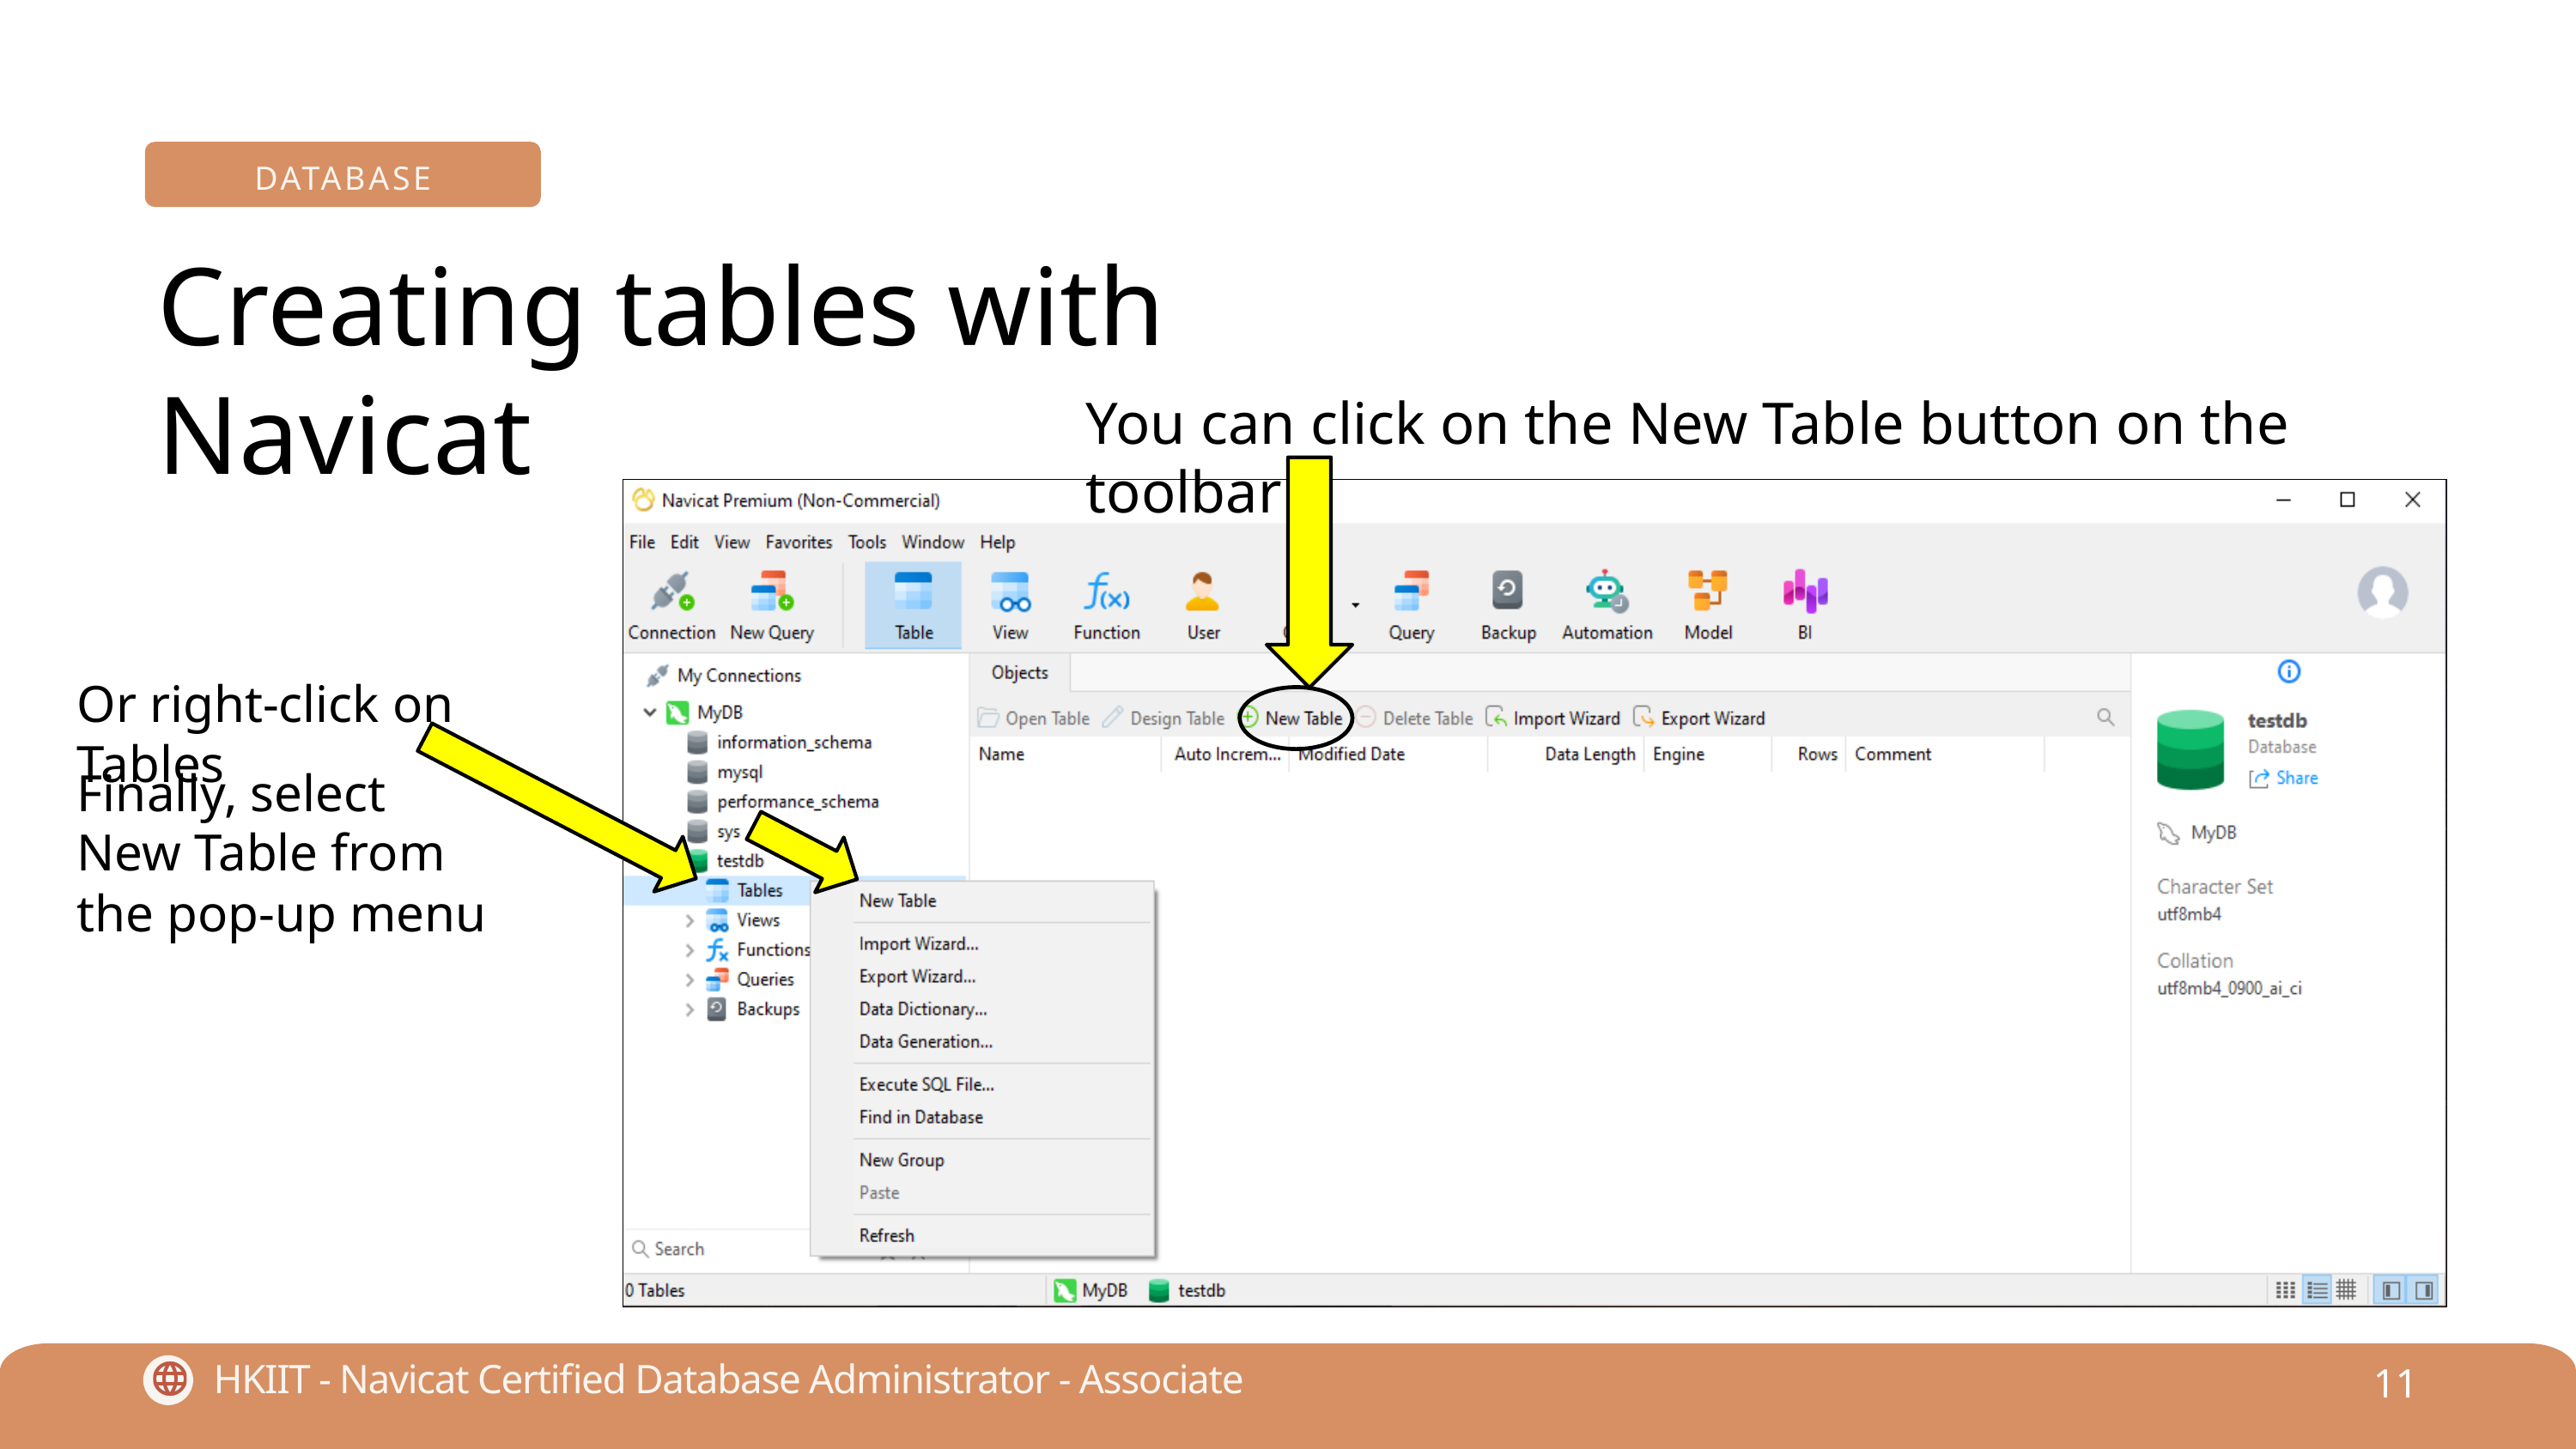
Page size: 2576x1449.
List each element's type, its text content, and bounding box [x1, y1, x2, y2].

text_box Creating tables with Navicat [144, 231, 1578, 502]
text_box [144, 141, 542, 208]
text_box [541, 778, 617, 857]
text_box Or right-click on Tables [64, 665, 617, 799]
text_box You can click on the New Table button on the toolbar [1073, 380, 2469, 530]
text_box [1285, 455, 1334, 477]
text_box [143, 1355, 194, 1406]
text_box [416, 721, 496, 755]
picture [622, 479, 2448, 1307]
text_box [0, 1343, 2576, 1449]
text_box Finally, select New Table from the pop-up menu [64, 755, 541, 948]
